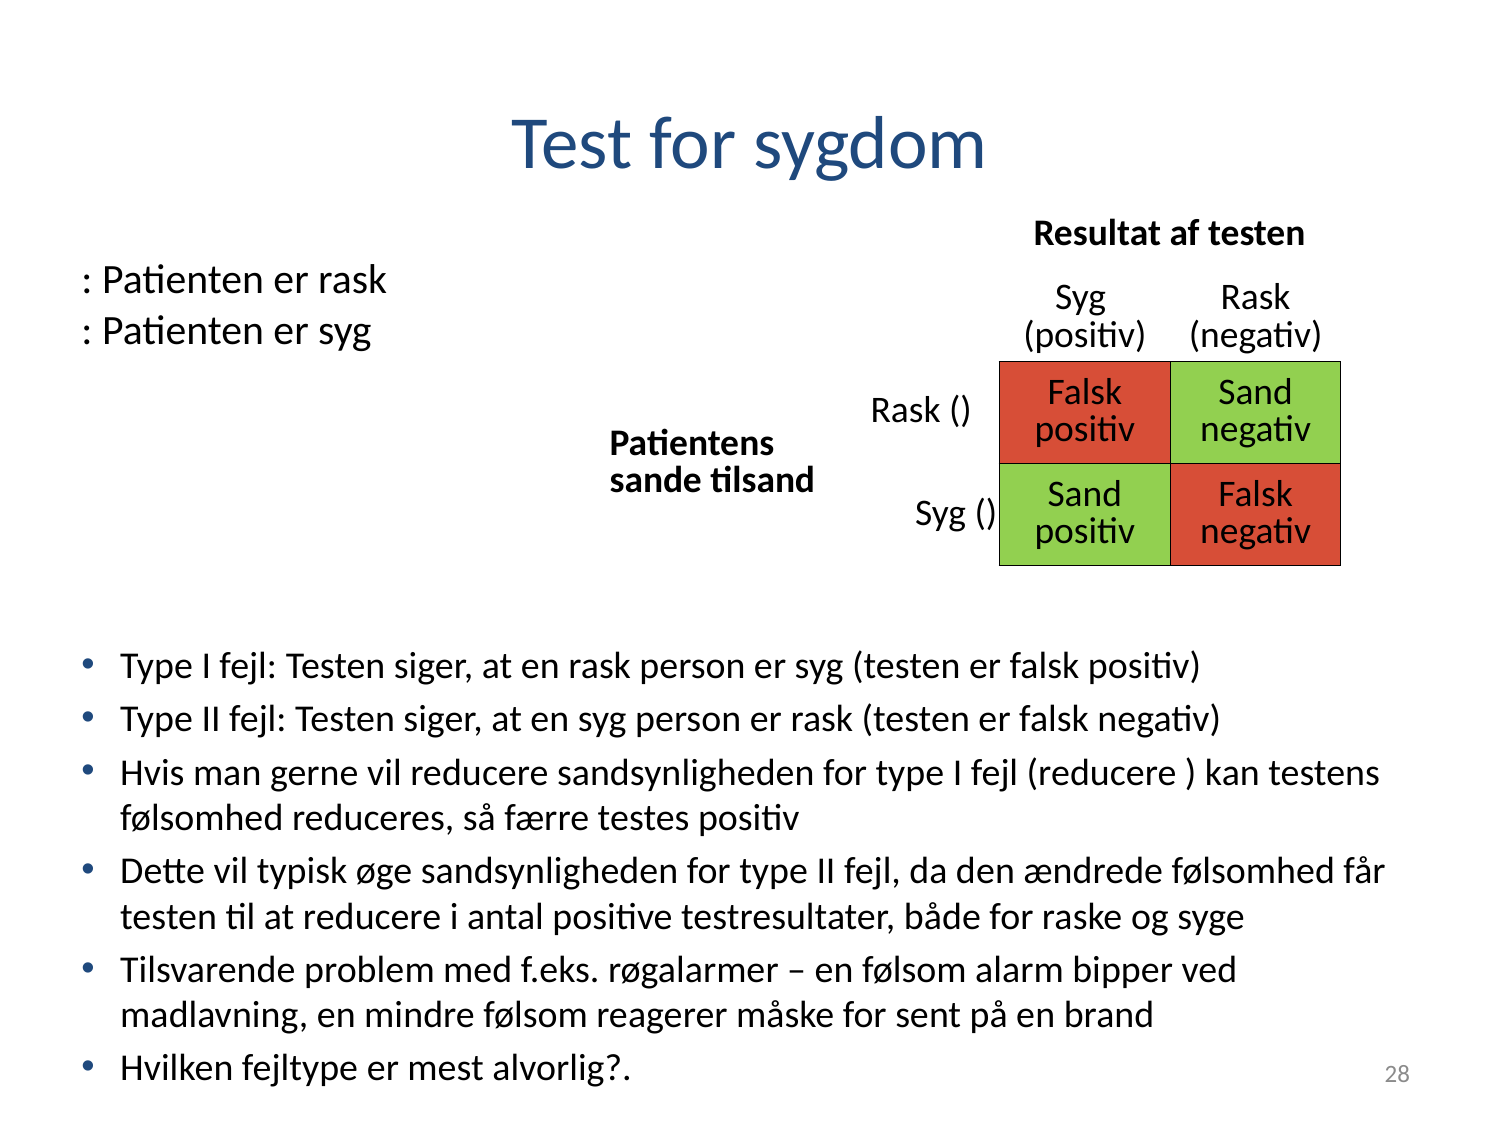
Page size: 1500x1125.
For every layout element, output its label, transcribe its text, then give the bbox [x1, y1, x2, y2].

slide_number 28 [1074, 1042, 1425, 1103]
title Test for sygdom [75, 45, 1425, 233]
